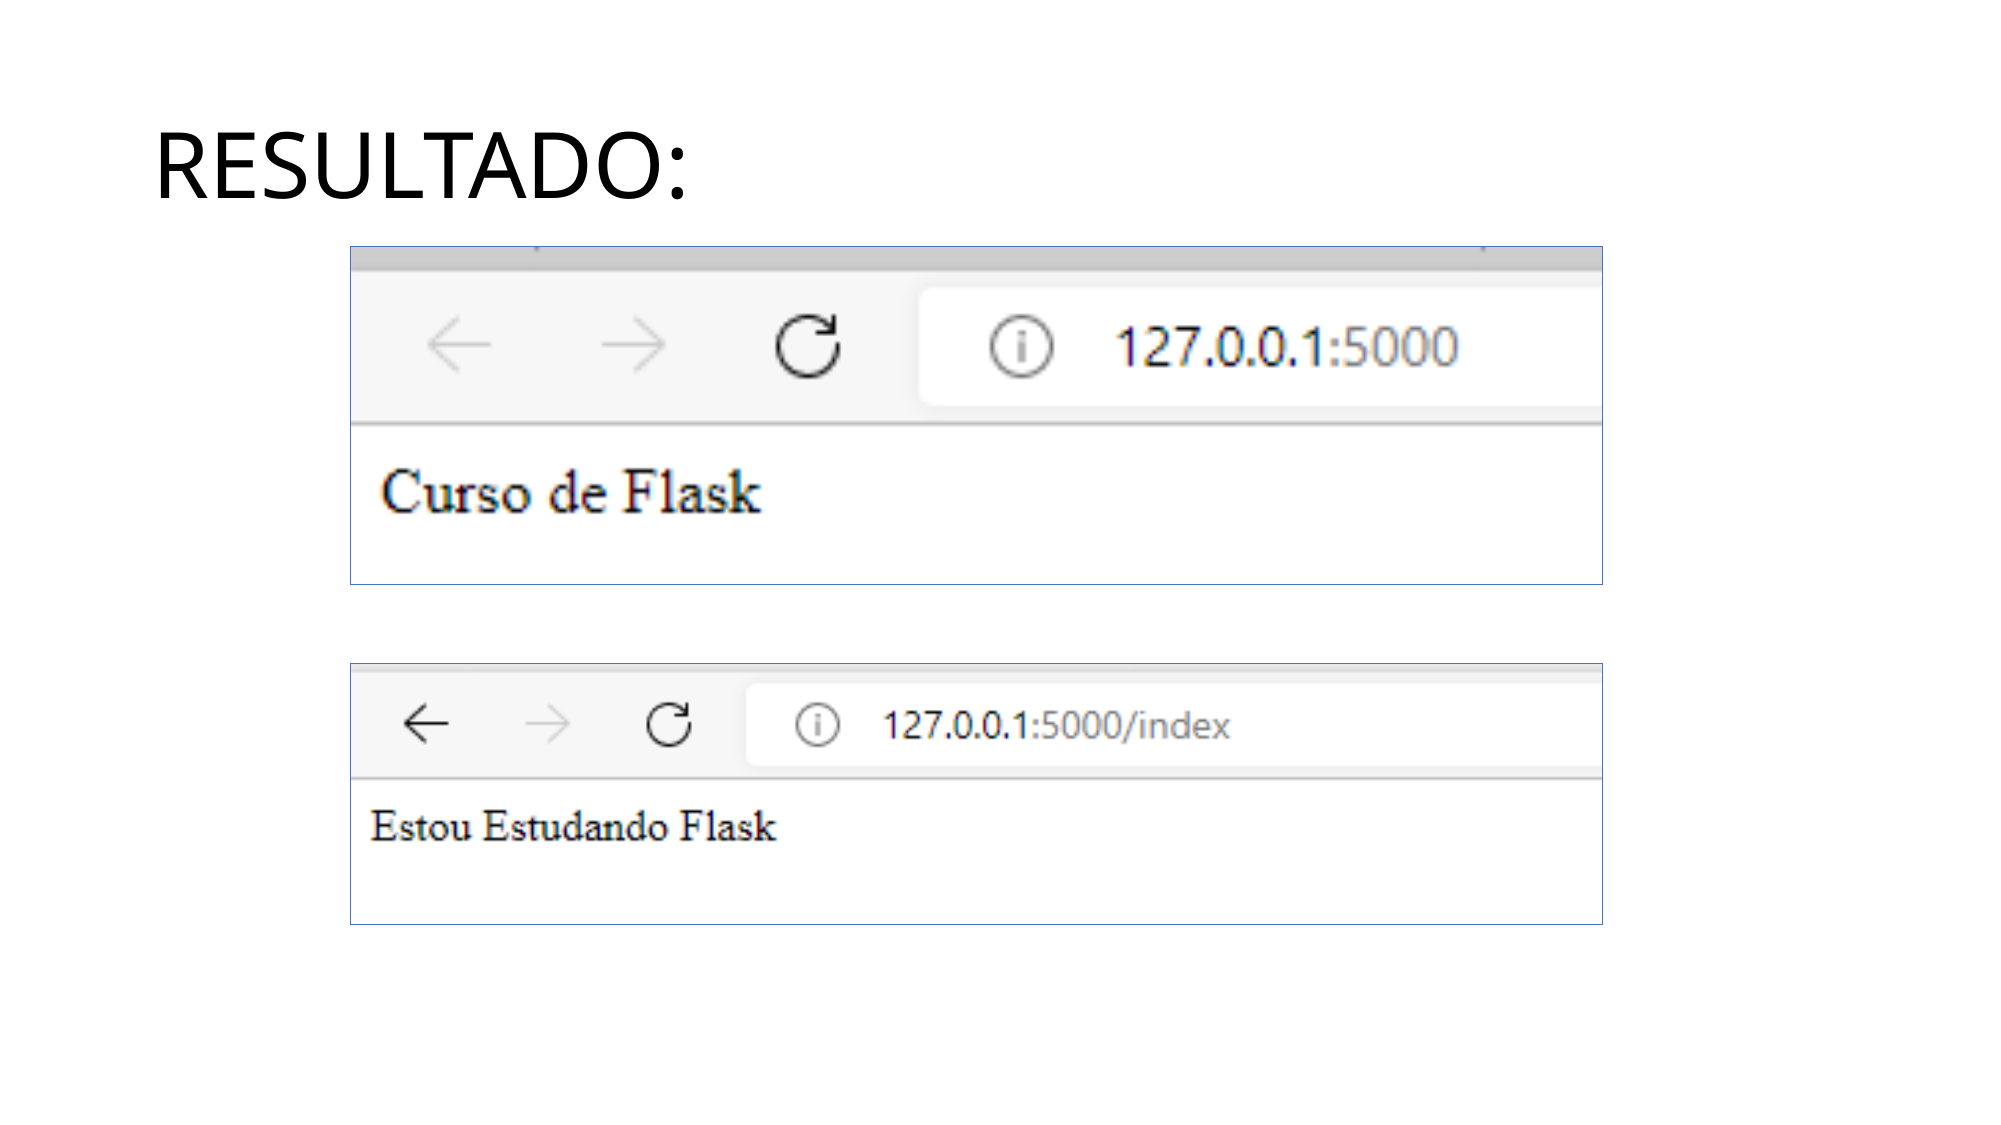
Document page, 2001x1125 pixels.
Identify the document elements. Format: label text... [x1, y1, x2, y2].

picture [349, 246, 1603, 585]
picture [349, 663, 1603, 925]
title RESULTADO: [137, 59, 1863, 278]
